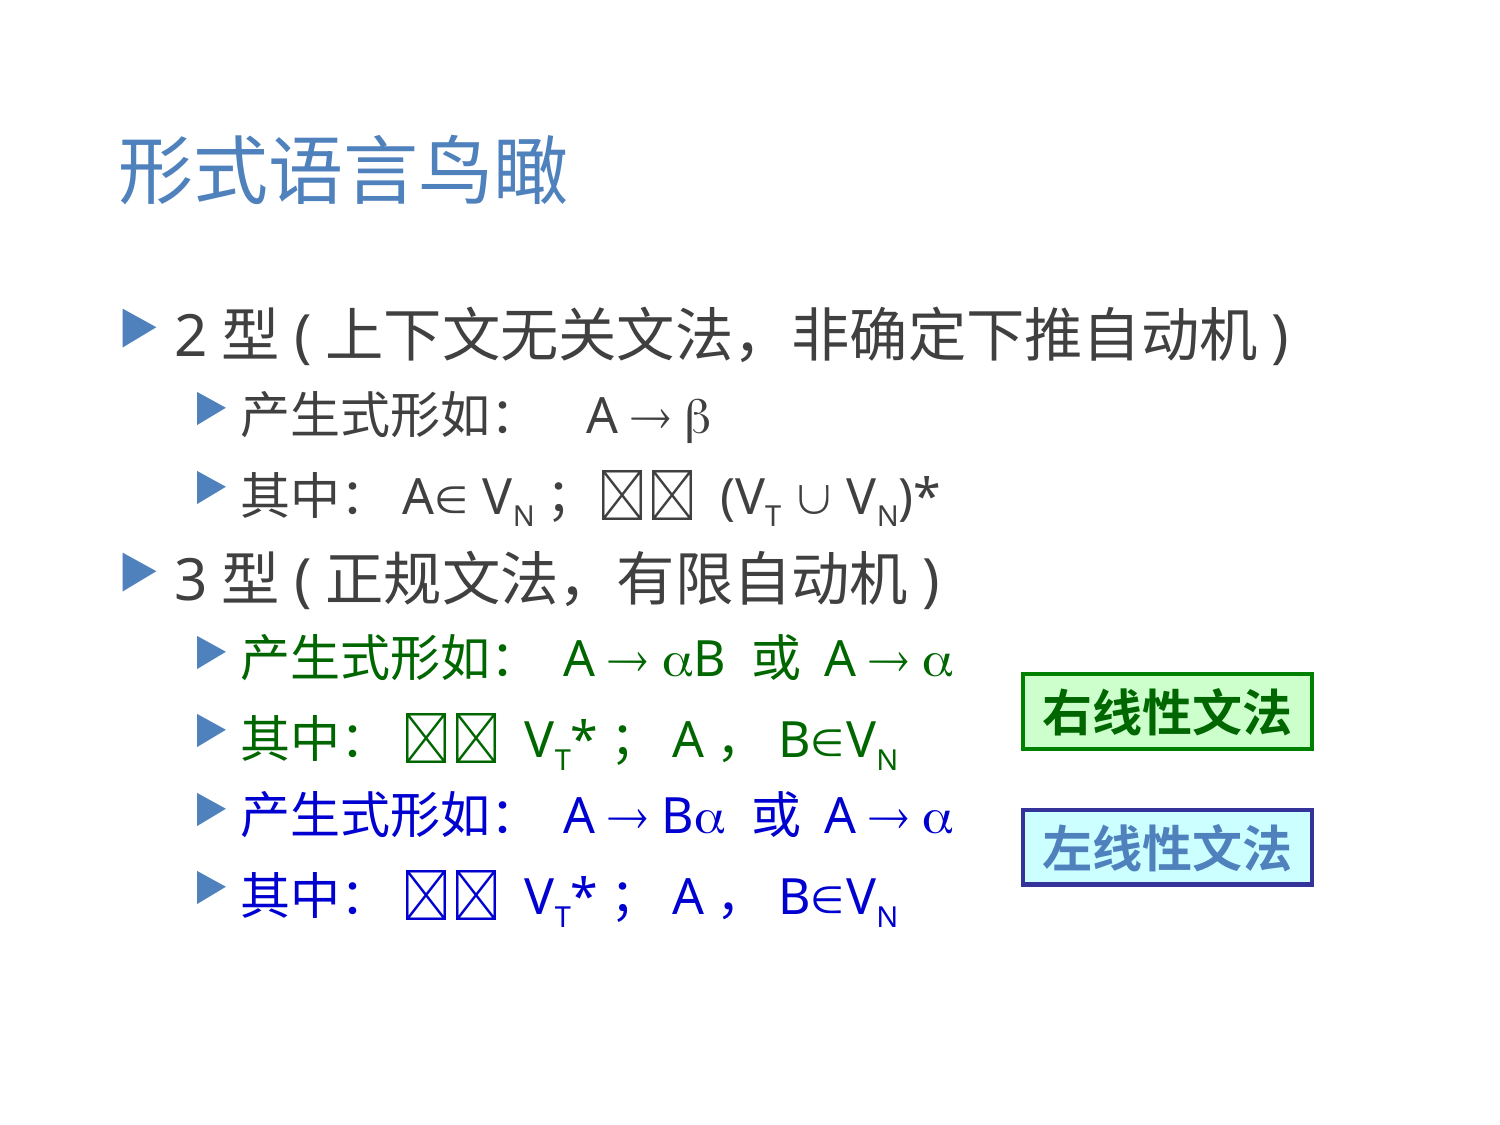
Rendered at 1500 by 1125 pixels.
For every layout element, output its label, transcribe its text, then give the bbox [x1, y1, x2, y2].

text_box 右线性文法 [1023, 674, 1312, 749]
title 形式语言鸟瞰 [103, 59, 1398, 277]
text_box 左线性文法 [1023, 809, 1312, 885]
list 2型(上下文无关文法，非确定下推自动机) 产生式形如： A   其中：A VN； (VT  VN)* 3型(正规文法，有限自动机) 产生式形如： A  B 或 A   其中：  VT*；A，BVN 产生式形如： A  B 或 A   其中：  VT*；A，BVN [103, 299, 1398, 1014]
